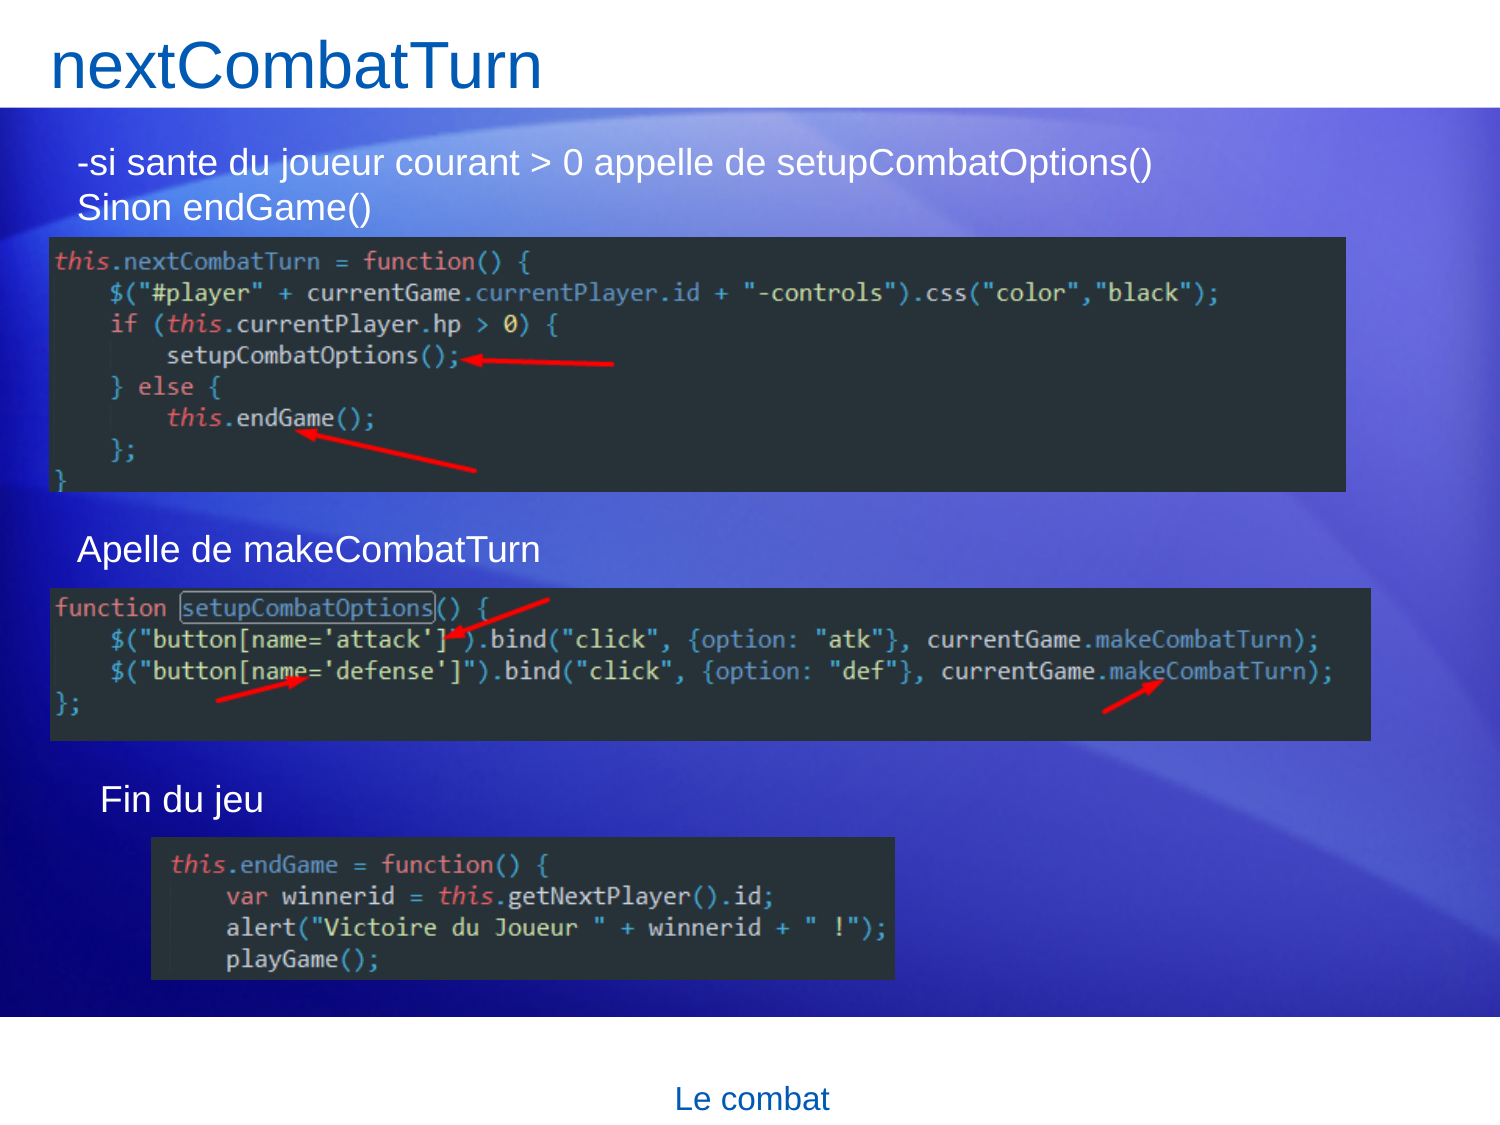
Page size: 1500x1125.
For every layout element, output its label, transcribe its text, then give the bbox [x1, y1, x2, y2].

title nextCombatTurn [35, 11, 1386, 112]
text_box Fin du jeu [85, 767, 534, 828]
footer Le combat [447, 1046, 1057, 1125]
text_box -si sante du joueur courant > 0 appelle de setupCombatOptions() Sinon endGame() [62, 131, 1310, 235]
text_box Apelle de makeCombatTurn [62, 517, 1252, 578]
picture [0, 108, 1500, 1017]
